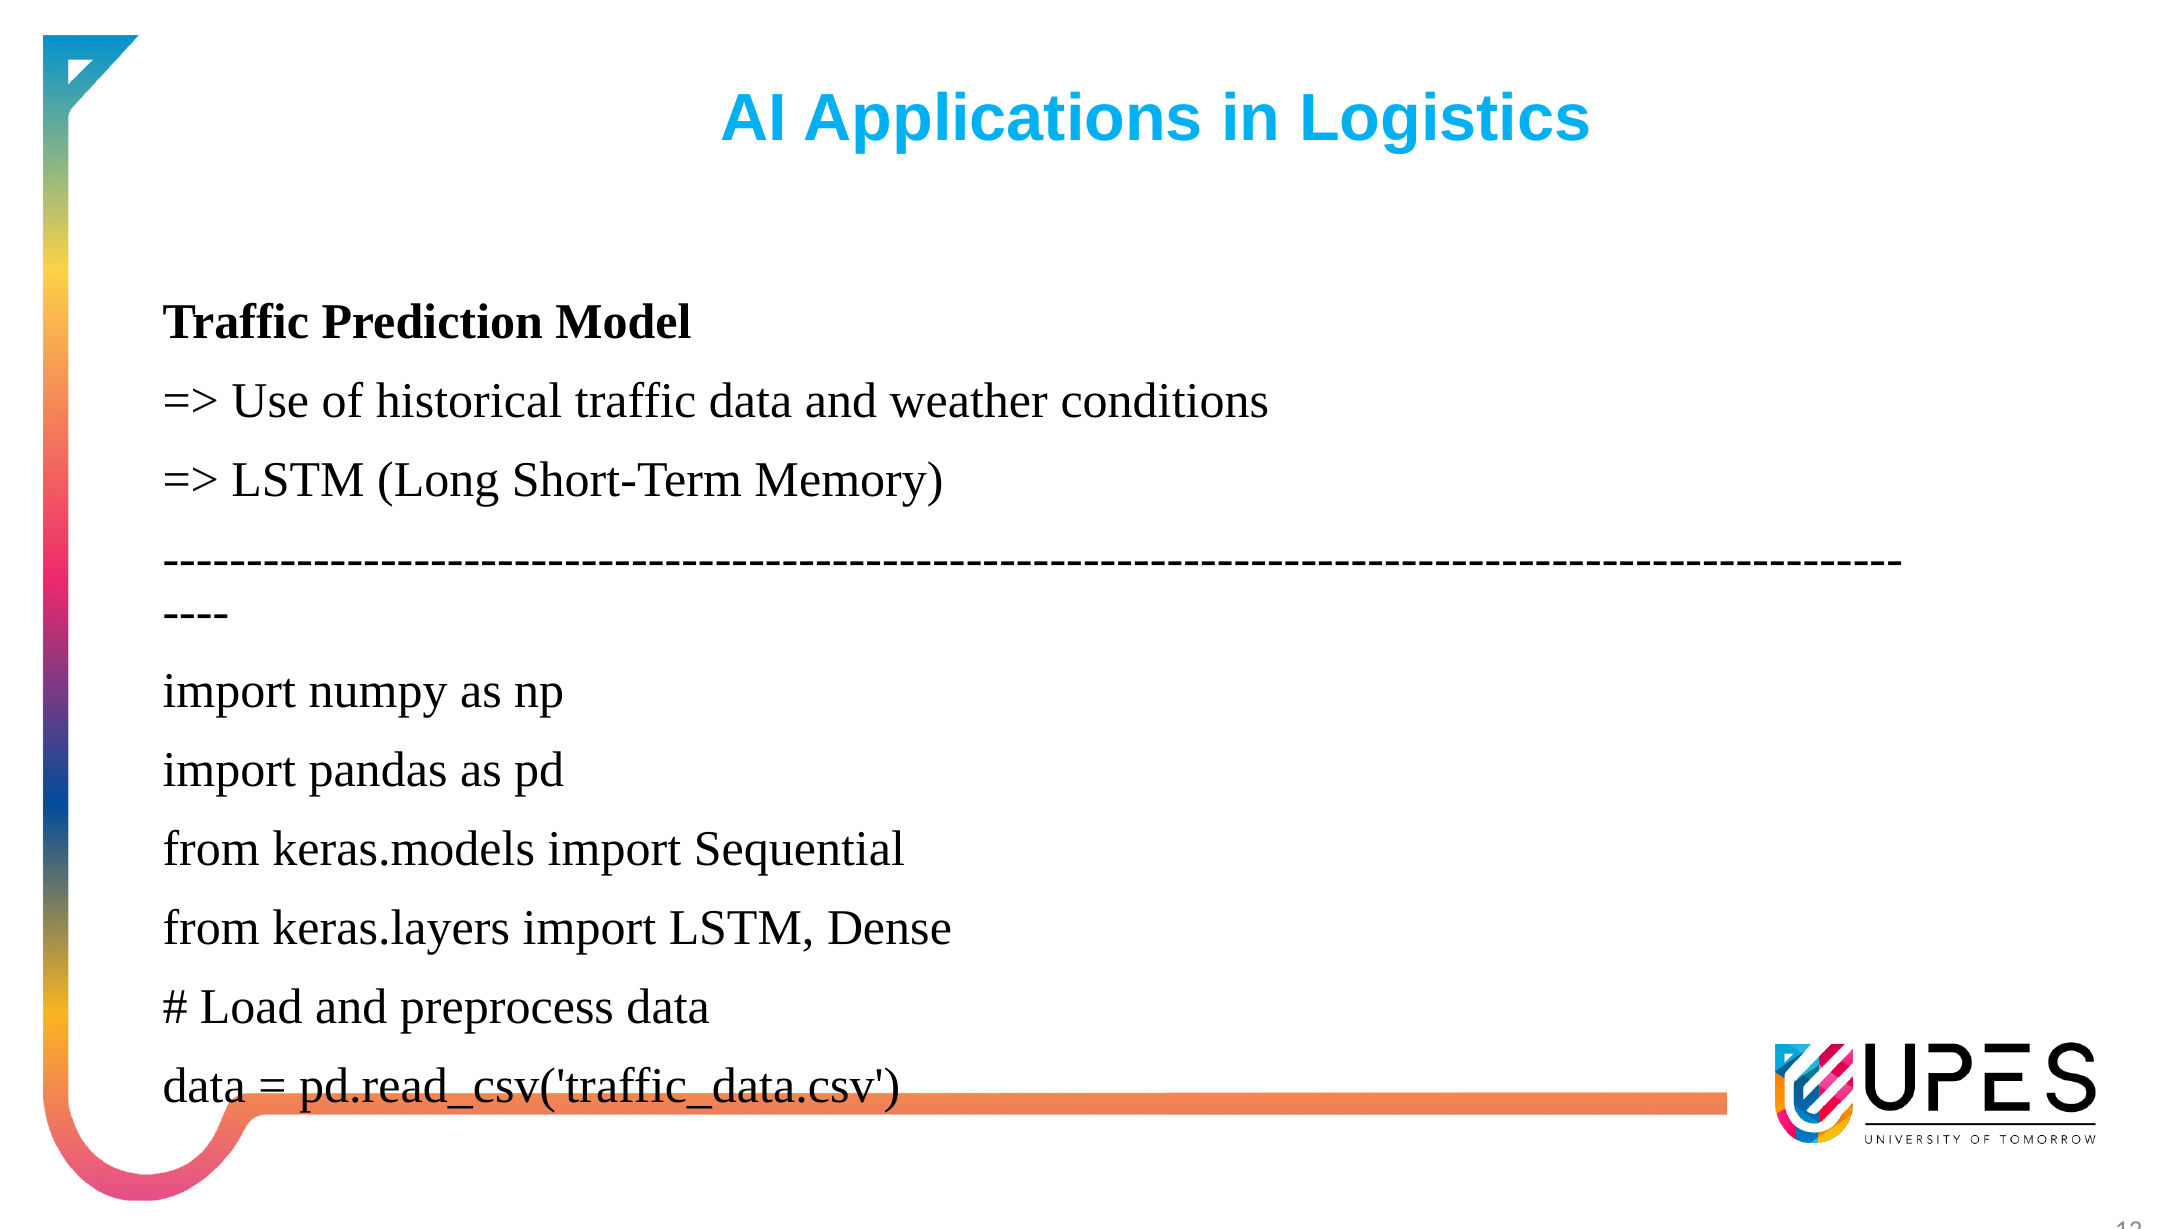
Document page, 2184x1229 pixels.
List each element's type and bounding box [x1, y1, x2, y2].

list [0, 0, 2184, 1229]
